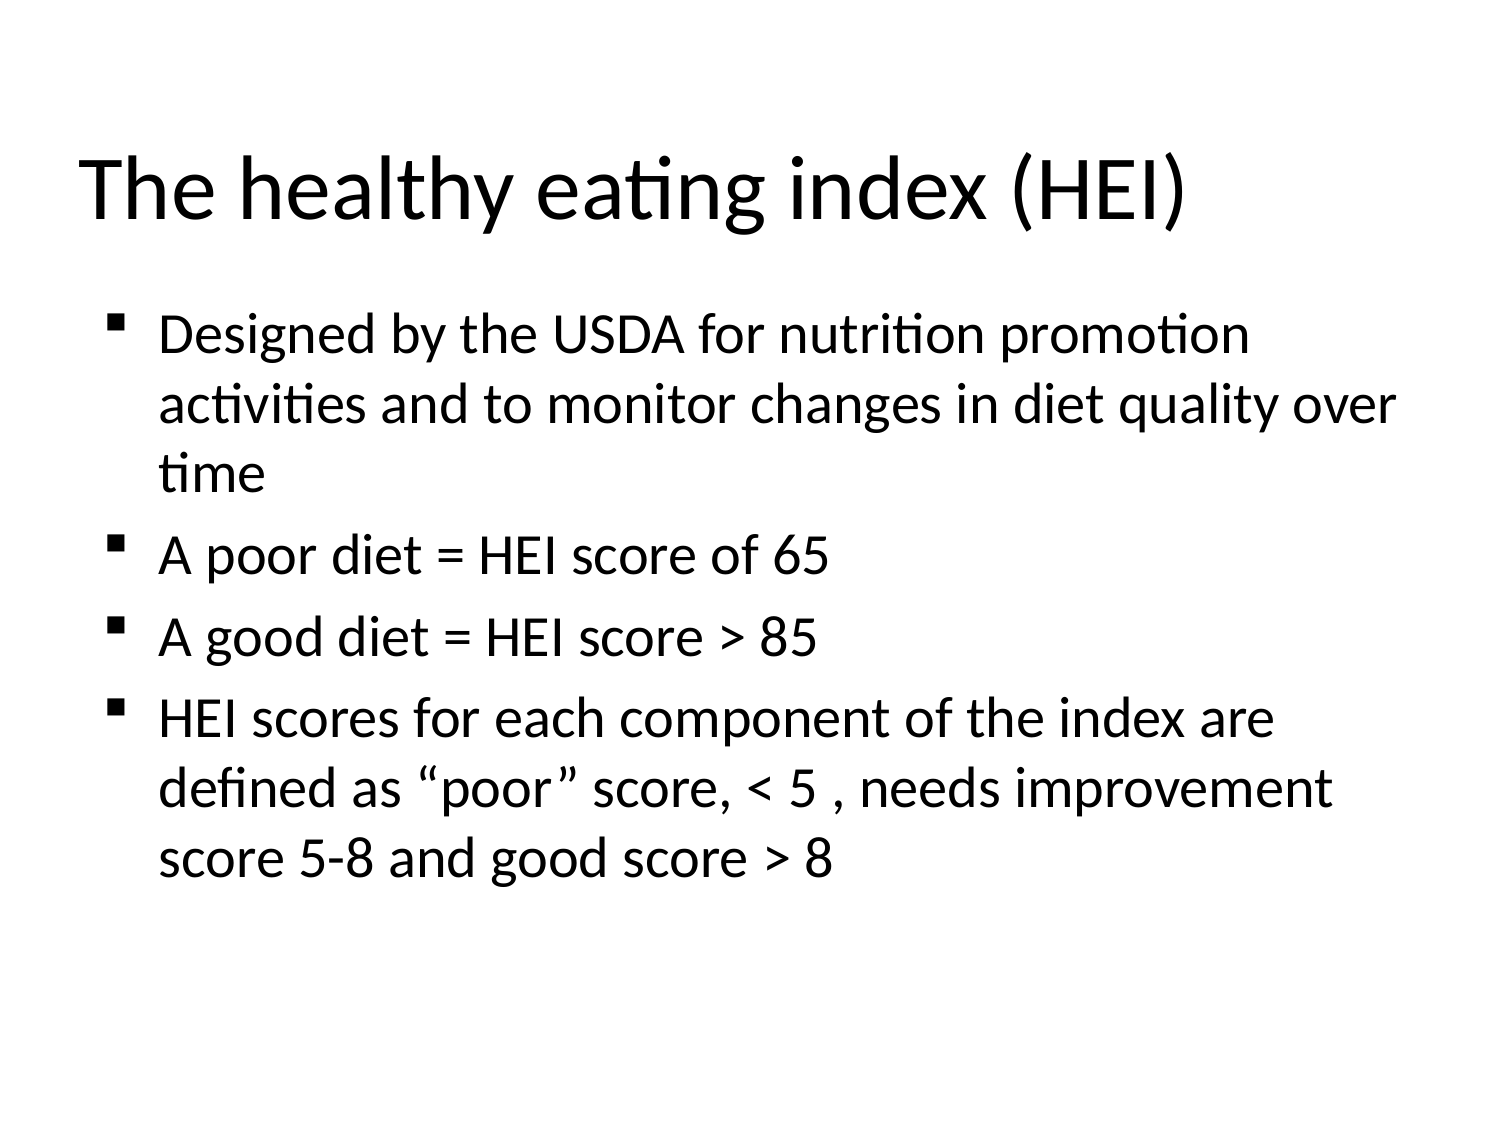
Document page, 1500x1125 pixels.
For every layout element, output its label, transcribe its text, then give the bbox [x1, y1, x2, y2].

list Designed by the USDA for nutrition promotion activities and to monitor changes in diet quality over time A poor diet = HEI score of 65 A good diet = HEI score > 85 HEI scores for each component of the index are defined as “poor” score, < 5 , needs improvement score 5-8 and good score > 8 [87, 287, 1438, 1030]
title The healthy eating index (HEI) [63, 149, 1462, 216]
